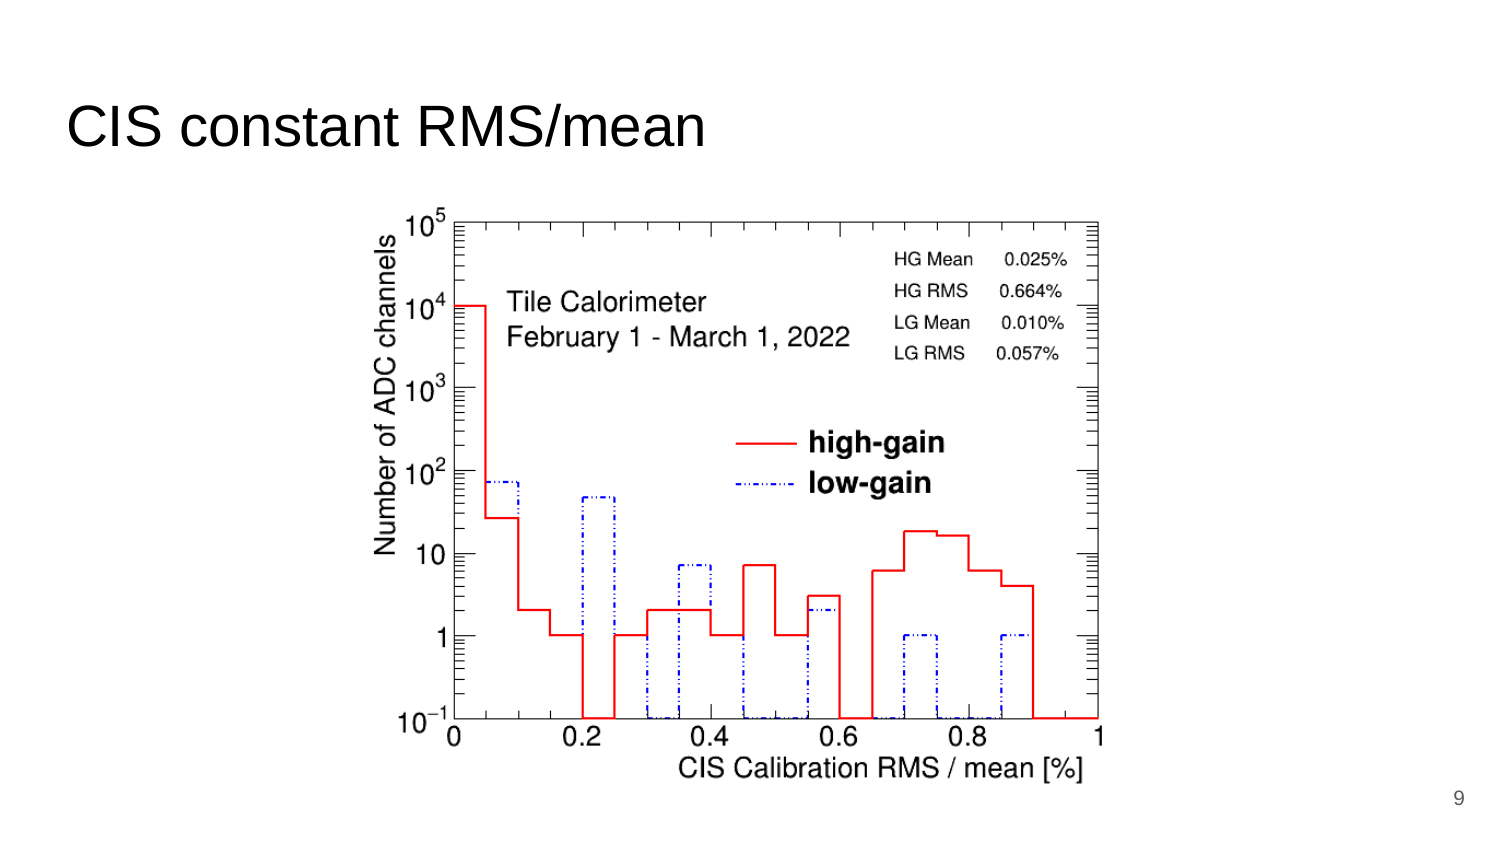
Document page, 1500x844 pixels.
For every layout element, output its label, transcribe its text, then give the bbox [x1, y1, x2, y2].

slide_number ‹#› [1389, 764, 1480, 830]
title CIS constant RMS/mean [51, 72, 1449, 167]
picture [315, 191, 1185, 819]
